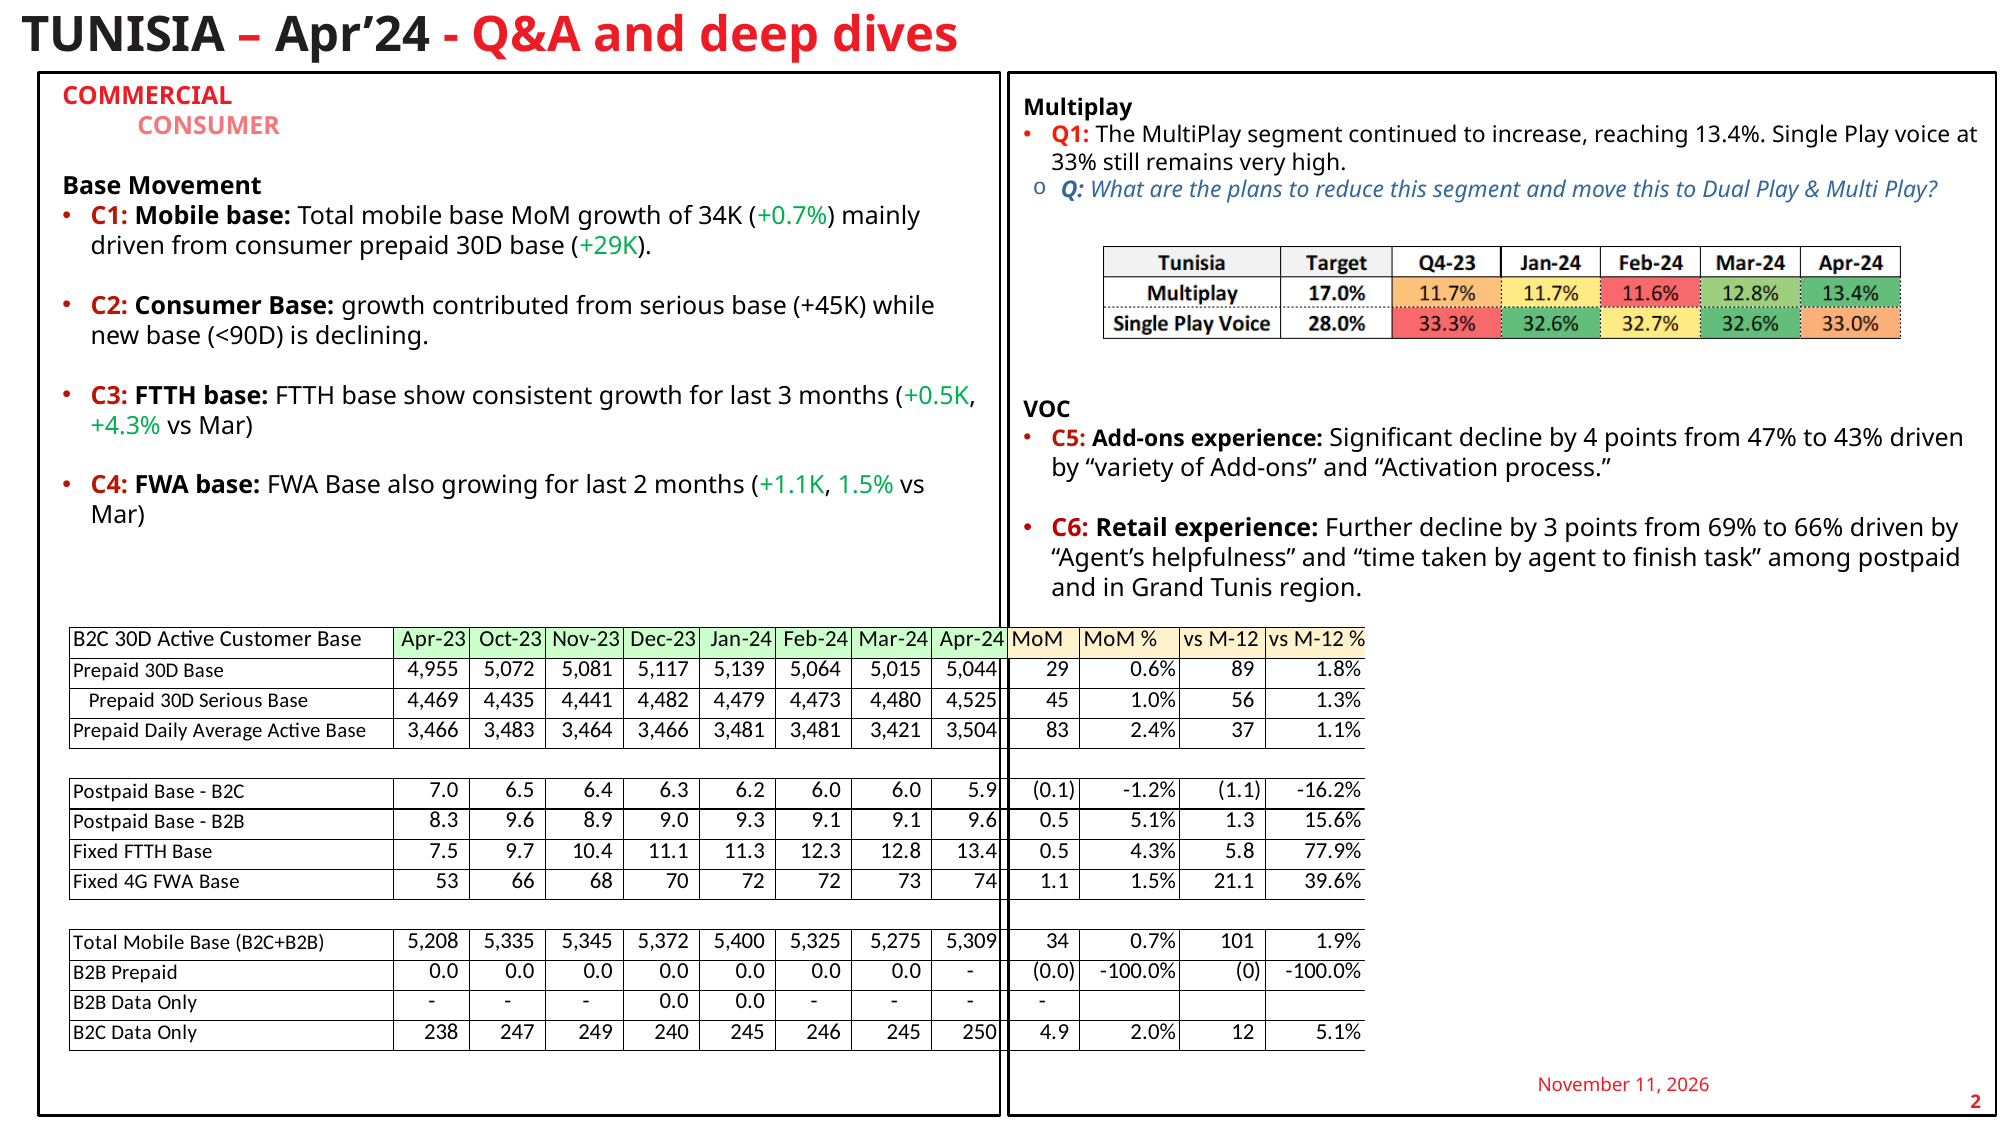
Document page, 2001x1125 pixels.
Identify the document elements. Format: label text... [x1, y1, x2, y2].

text_box Multiplay Q1: The MultiPlay segment continued to increase, reaching 13.4%. Single Play voice at 33% still remains very high. Q: What are the plans to reduce this segment and move this to Dual Play & Multi Play? VOC C5: Add-ons experience: Significant decline by 4 points from 47% to 43% driven by “variety of Add-ons” and “Activation process.” C6: Retail experience: Further decline by 3 points from 69% to 66% driven by “Agent’s helpfulness” and “time taken by agent to finish task” among postpaid and in Grand Tunis region. [1007, 71, 1997, 1117]
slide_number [1480, 1055, 1767, 1116]
picture [1103, 245, 1902, 341]
picture [68, 627, 1366, 1052]
text_box COMMERCIAL CONSUMER Base Movement C1: Mobile base: Total mobile base MoM growth of 34K (+0.7%) mainly driven from consumer prepaid 30D base (+29K). C2: Consumer Base: growth contributed from serious base (+45K) while new base (<90D) is declining. C3: FTTH base: FTTH base show consistent growth for last 3 months (+0.5K, +4.3% vs Mar) C4: FWA base: FWA Base also growing for last 2 months (+1.1K, 1.5% vs Mar) [47, 72, 995, 716]
slide_number 2 [1867, 1072, 1997, 1125]
text_box TUNISIA – Apr’24 - Q&A and deep dives [21, 1, 1997, 70]
text_box [37, 71, 1001, 1117]
